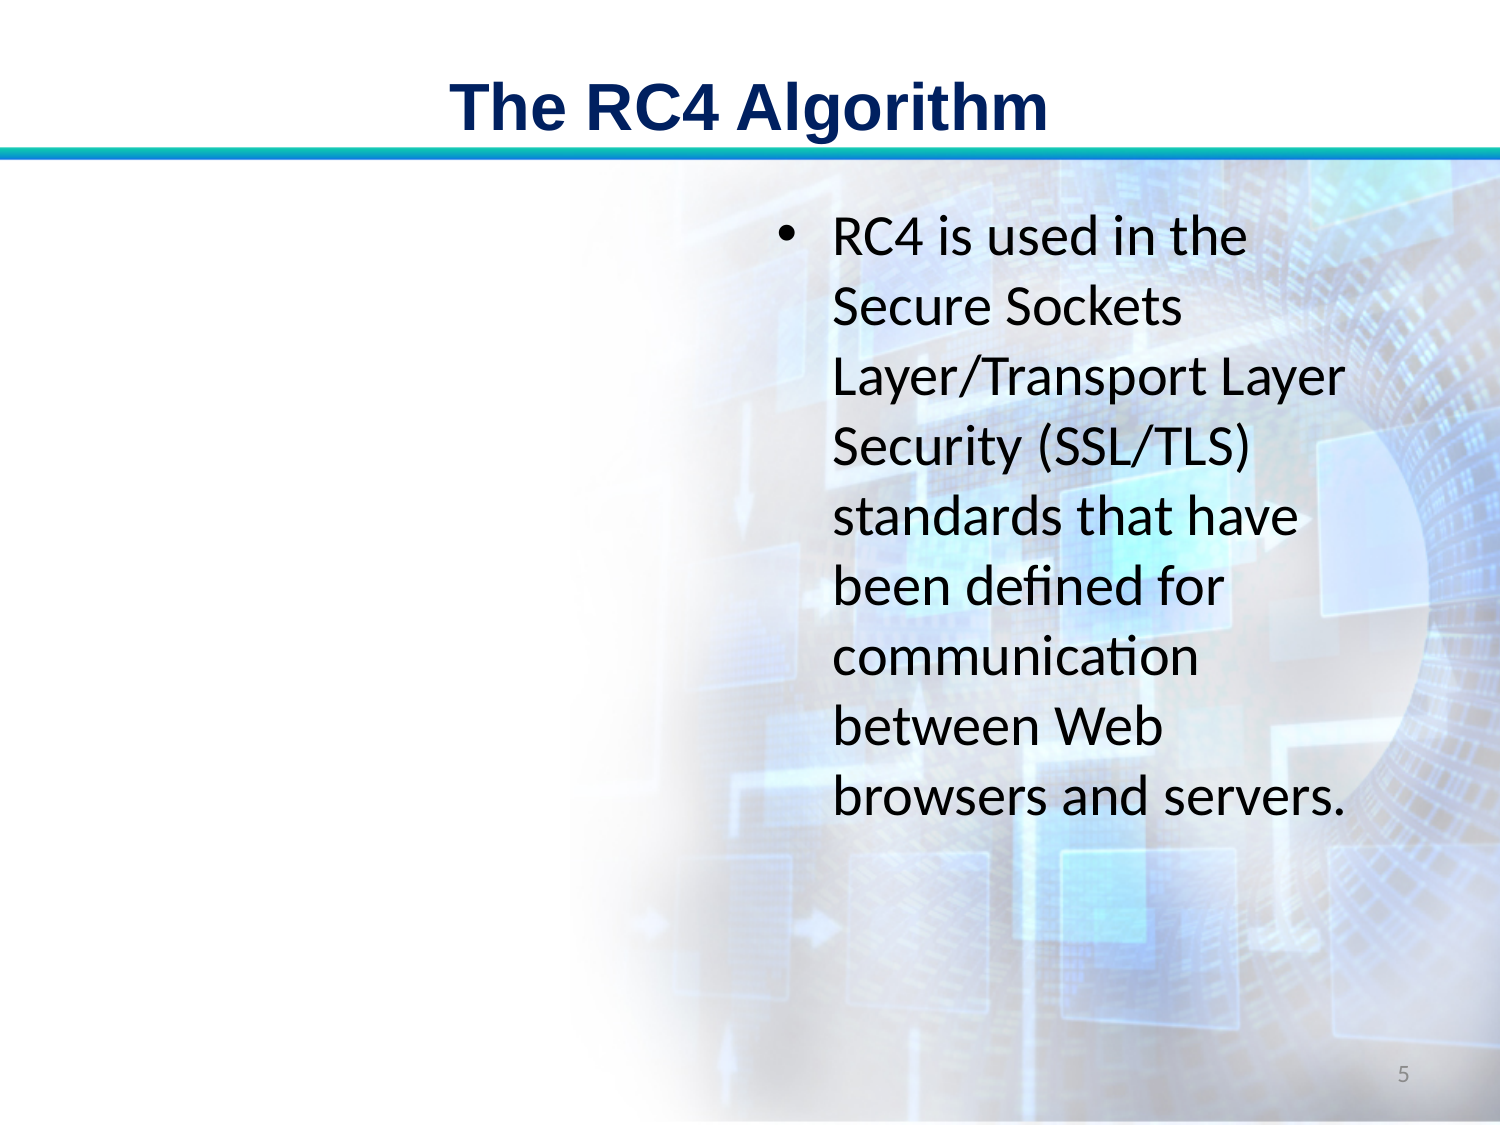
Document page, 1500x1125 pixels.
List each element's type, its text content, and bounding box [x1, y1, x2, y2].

title The RC4 Algorithm [75, 30, 1425, 178]
list RC4 is used in the Secure Sockets Layer/Transport Layer Security (SSL/TLS) standards that have been defined for communication between Web browsers and servers. [761, 189, 1383, 1007]
slide_number 5 [1074, 1042, 1425, 1103]
picture [0, 0, 1500, 154]
picture [0, 159, 1500, 1125]
